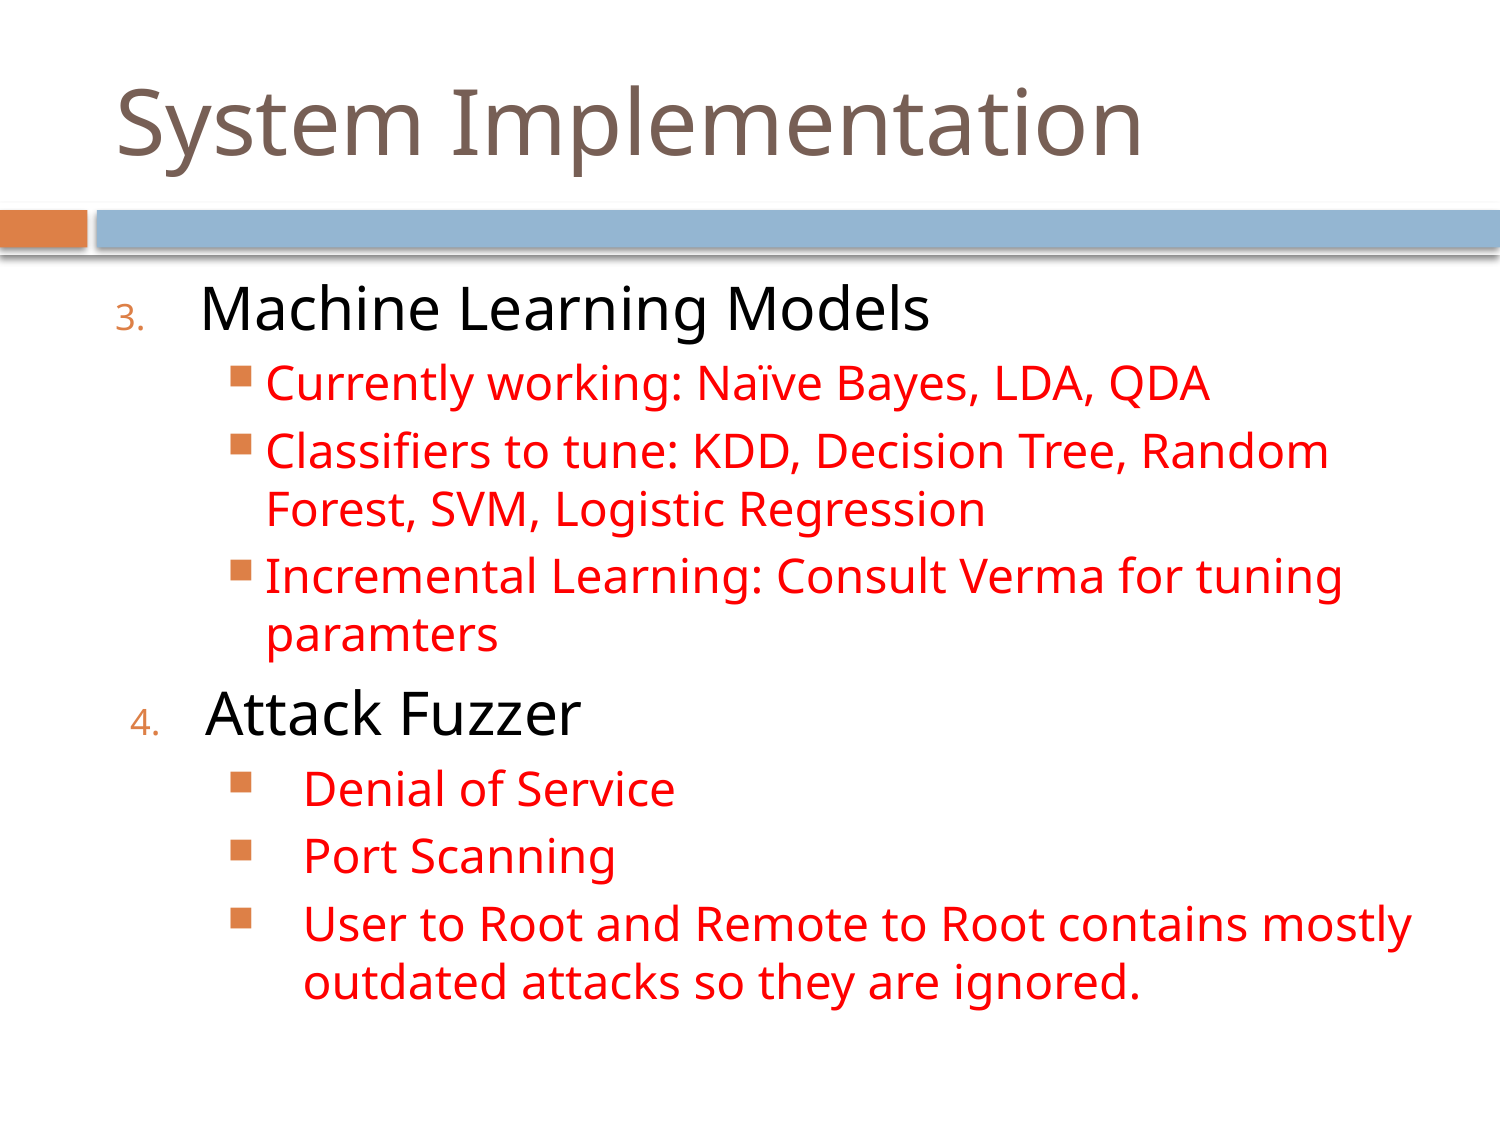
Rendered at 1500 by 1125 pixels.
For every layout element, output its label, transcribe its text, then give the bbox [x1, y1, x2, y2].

title System Implementation [100, 37, 1438, 200]
list Machine Learning Models Currently working: Naïve Bayes, LDA, QDA Classifiers to tune: KDD, Decision Tree, Random Forest, SVM, Logistic Regression Incremental Learning: Consult Verma for tuning paramters Attack Fuzzer Denial of Service Port Scanning User to Root and Remote to Root contains mostly outdated attacks so they are ignored. [100, 262, 1438, 1000]
